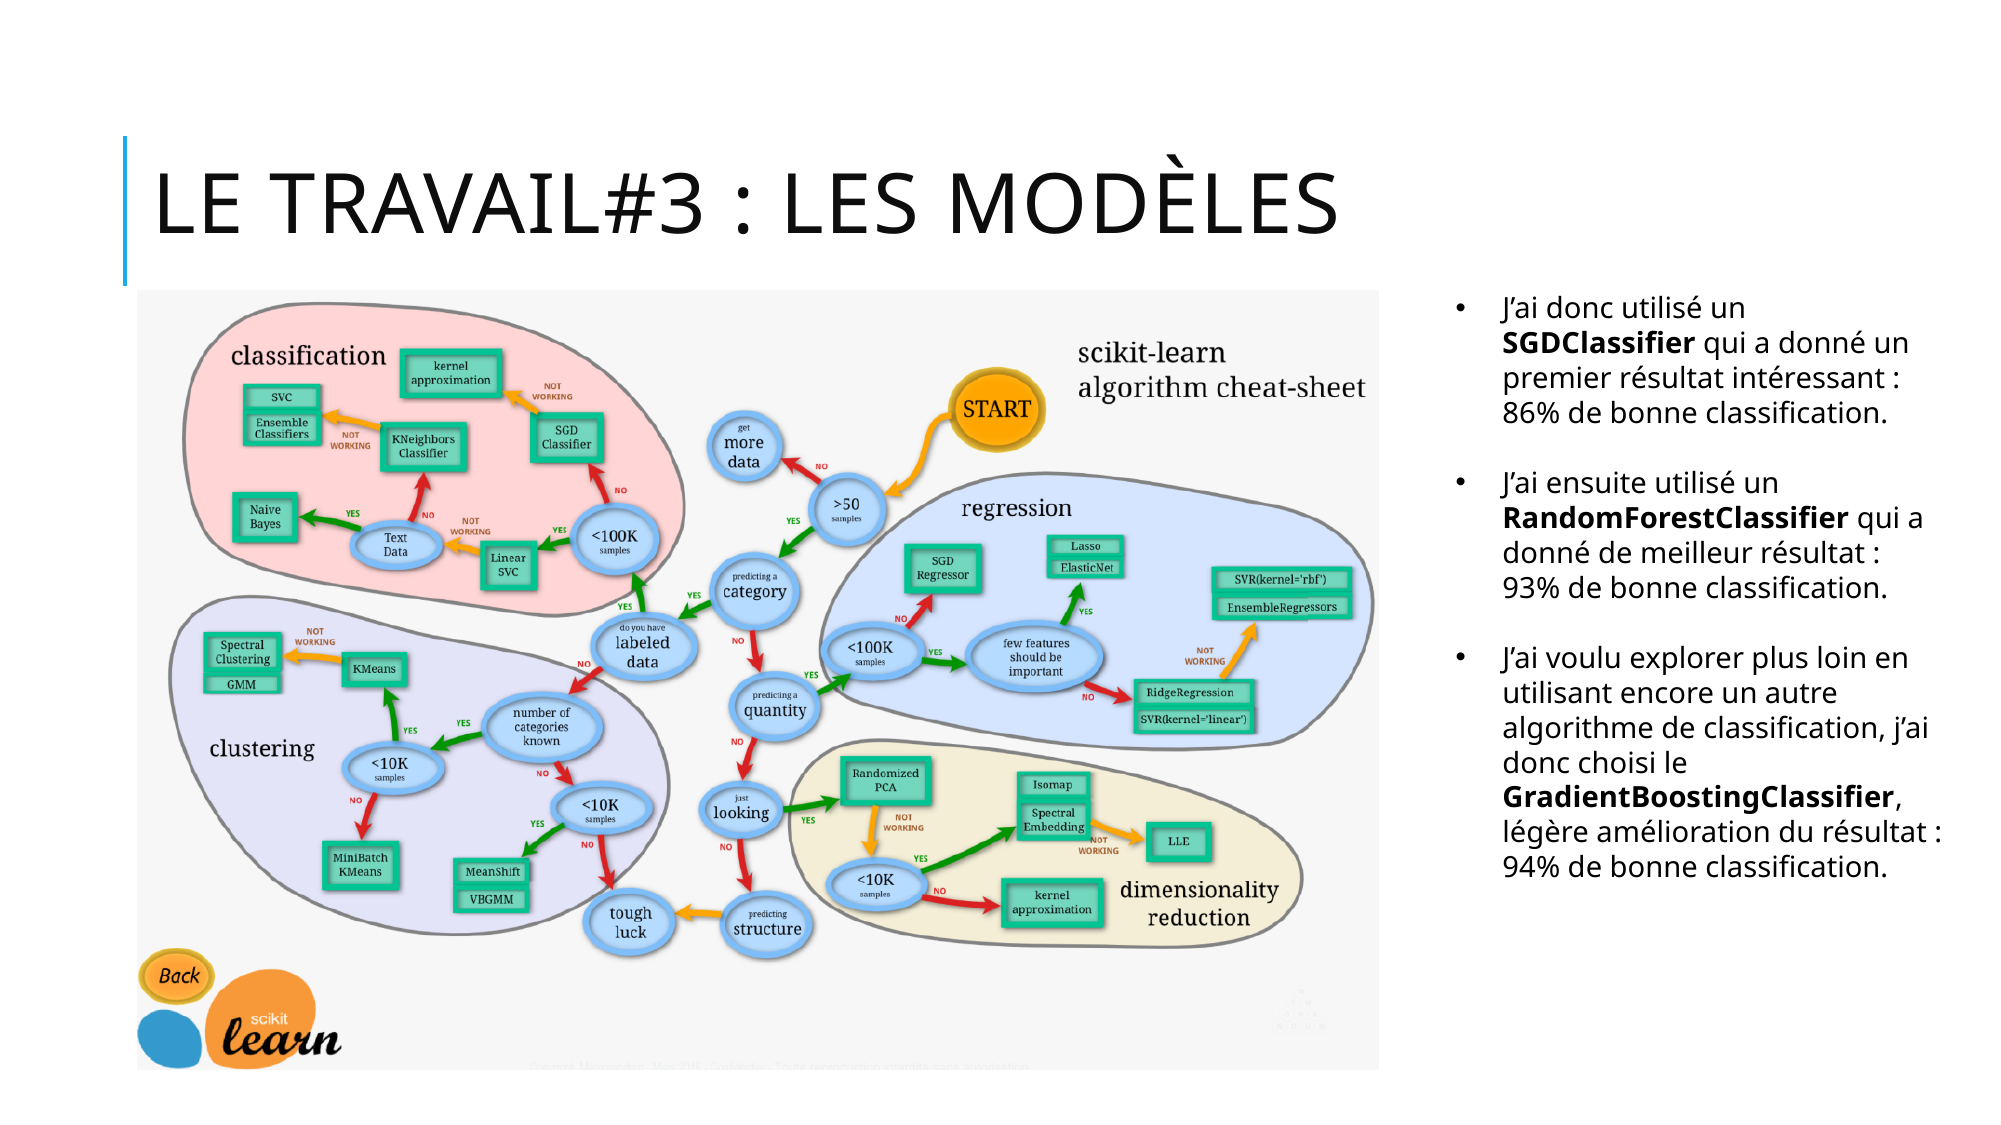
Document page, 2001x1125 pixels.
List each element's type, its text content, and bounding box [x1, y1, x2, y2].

text_box J’ai donc utilisé un SGDClassifier qui a donné un premier résultat intéressant : 86% de bonne classification. J’ai ensuite utilisé un RandomForestClassifier qui a donné de meilleur résultat : 93% de bonne classification. J’ai voulu explorer plus loin en utilisant encore un autre algorithme de classification, j’ai donc choisi le GradientBoostingClassifier, légère amélioration du résultat : 94% de bonne classification. [1440, 247, 1959, 892]
title Le travail#3 : les modèles [137, 128, 1863, 292]
picture [136, 289, 1379, 1070]
